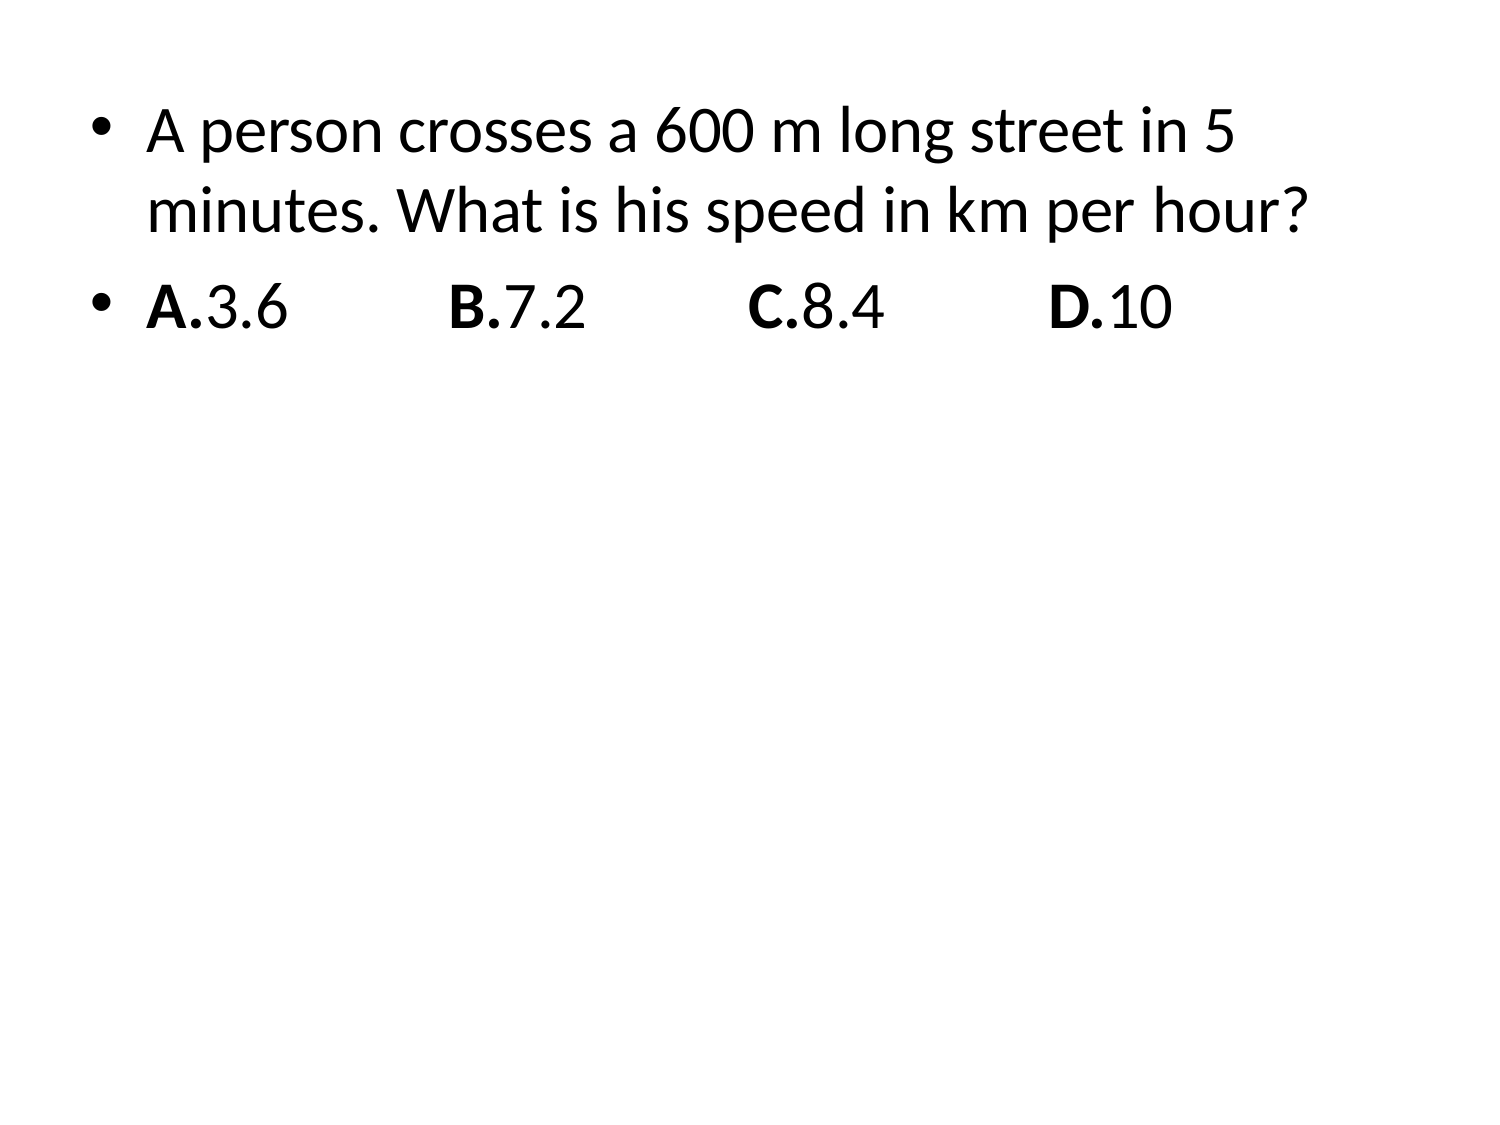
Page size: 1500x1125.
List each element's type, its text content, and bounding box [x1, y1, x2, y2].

text_box A person crosses a 600 m long street in 5 minutes. What is his speed in km per hour? A.3.6 B.7.2 C.8.4 D.10 [87, 83, 1319, 342]
